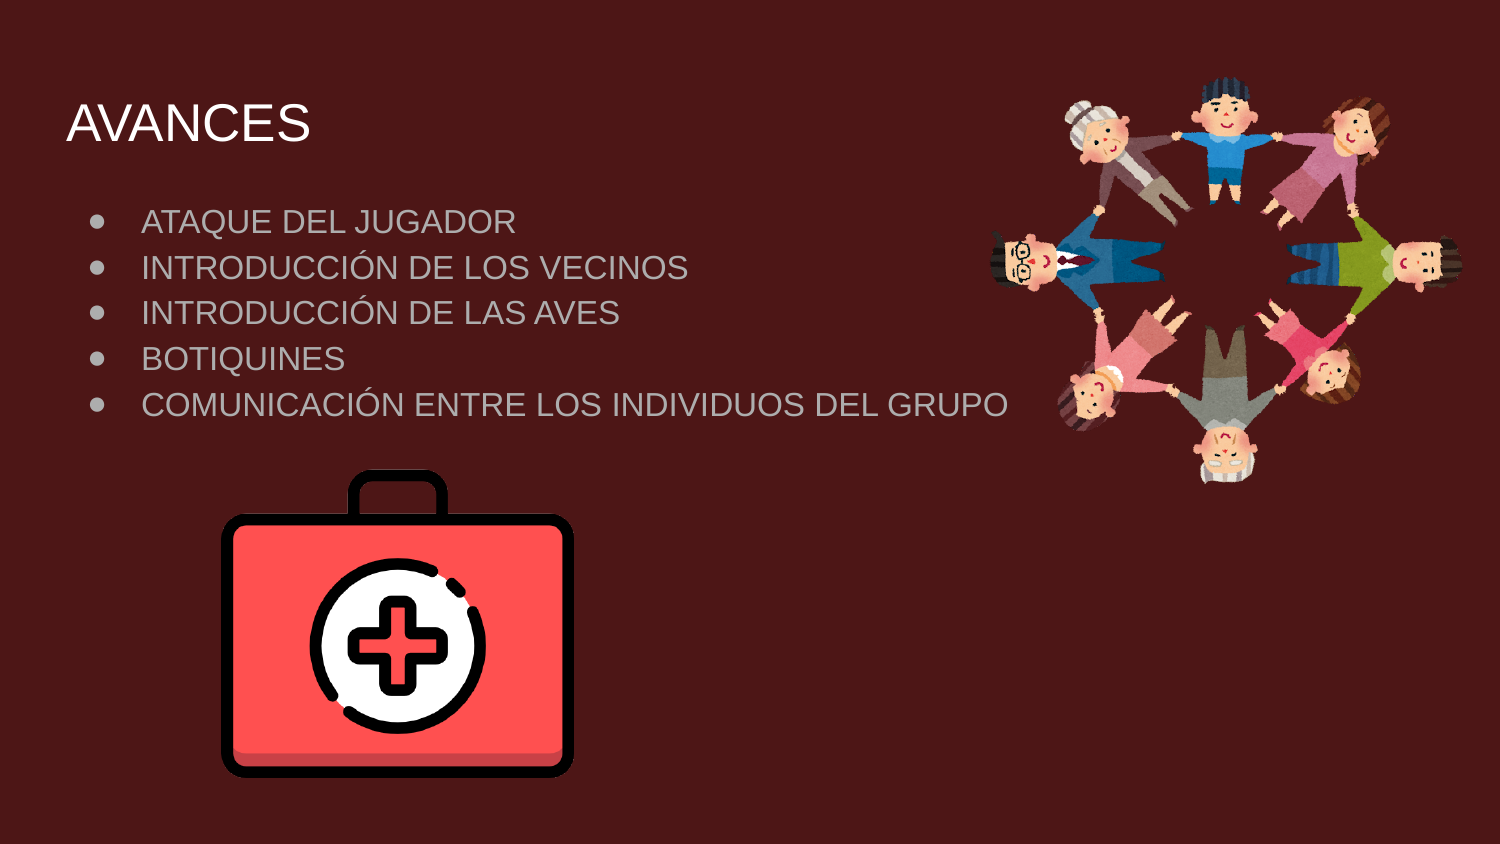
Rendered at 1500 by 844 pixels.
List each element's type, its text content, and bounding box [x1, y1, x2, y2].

picture [221, 447, 575, 801]
list ATAQUE DEL JUGADOR INTRODUCCIÓN DE LOS VECINOS INTRODUCCIÓN DE LAS AVES BOTIQUINES COMUNICACIÓN ENTRE LOS INDIVIDUOS DEL GRUPO [51, 179, 1449, 740]
picture [984, 47, 1470, 487]
title AVANCES [51, 72, 979, 167]
